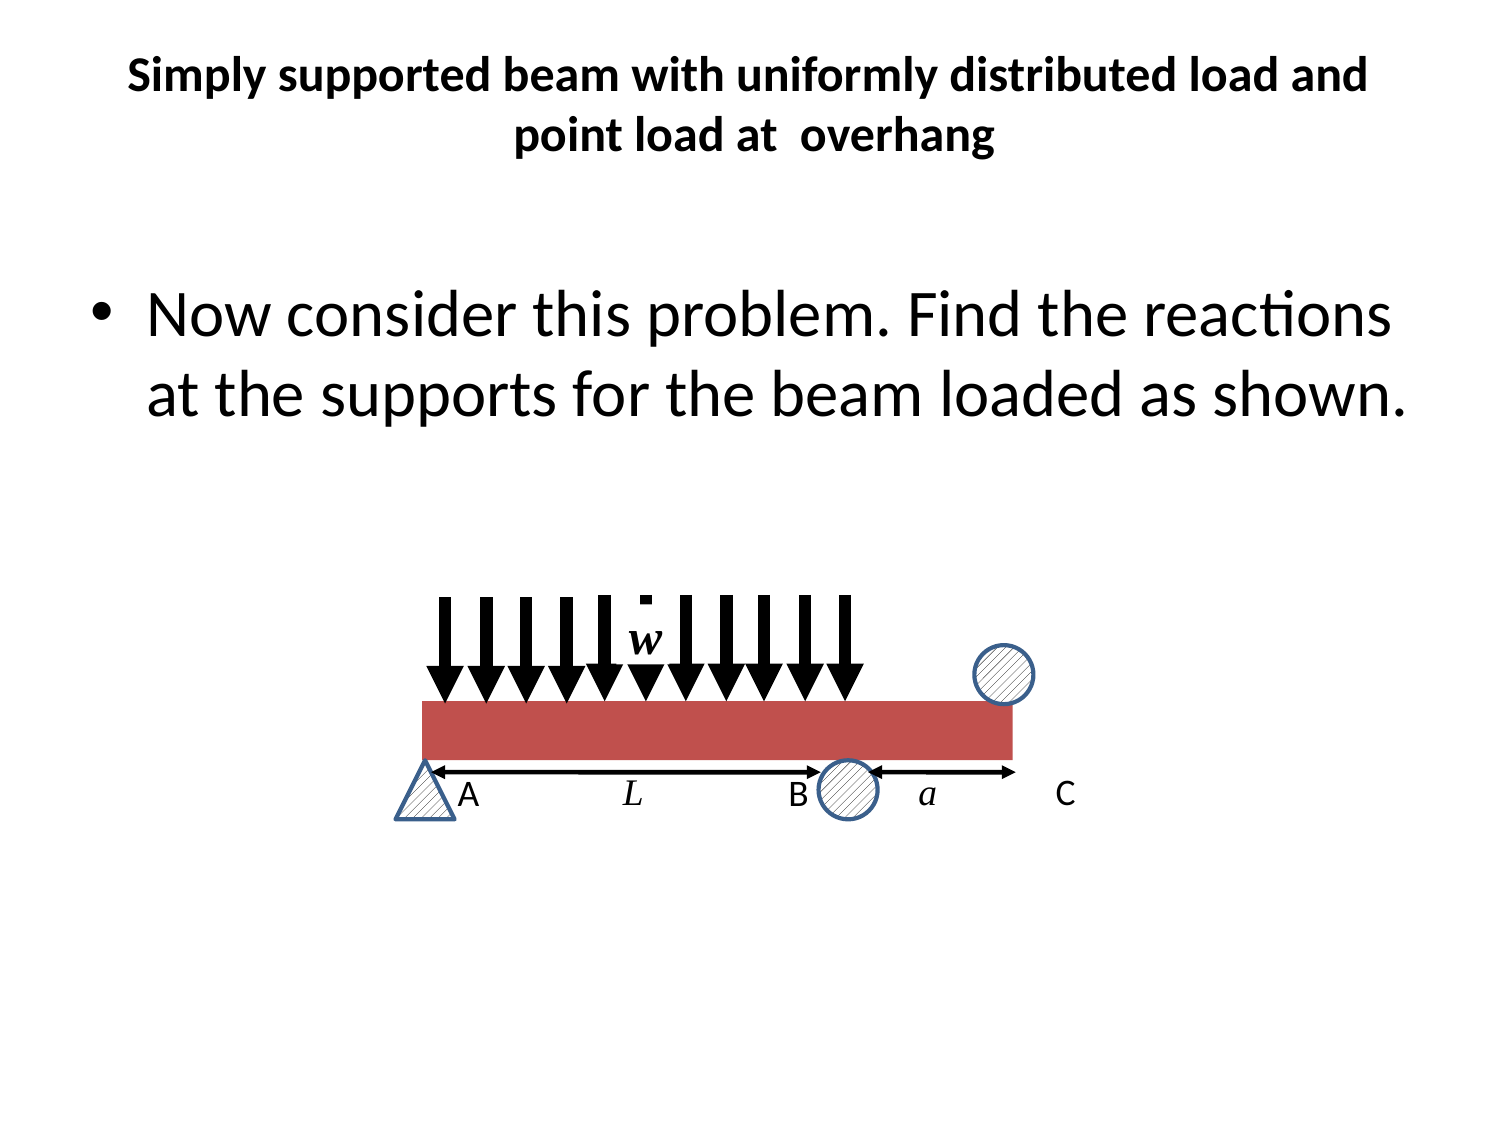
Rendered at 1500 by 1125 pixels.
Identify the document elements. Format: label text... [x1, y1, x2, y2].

title Simply supported beam with uniformly distributed load and point load at overhang [75, 45, 1434, 158]
list Now consider this problem. Find the reactions at the supports for the beam loaded as shown. [75, 262, 1425, 1005]
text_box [395, 594, 1101, 823]
